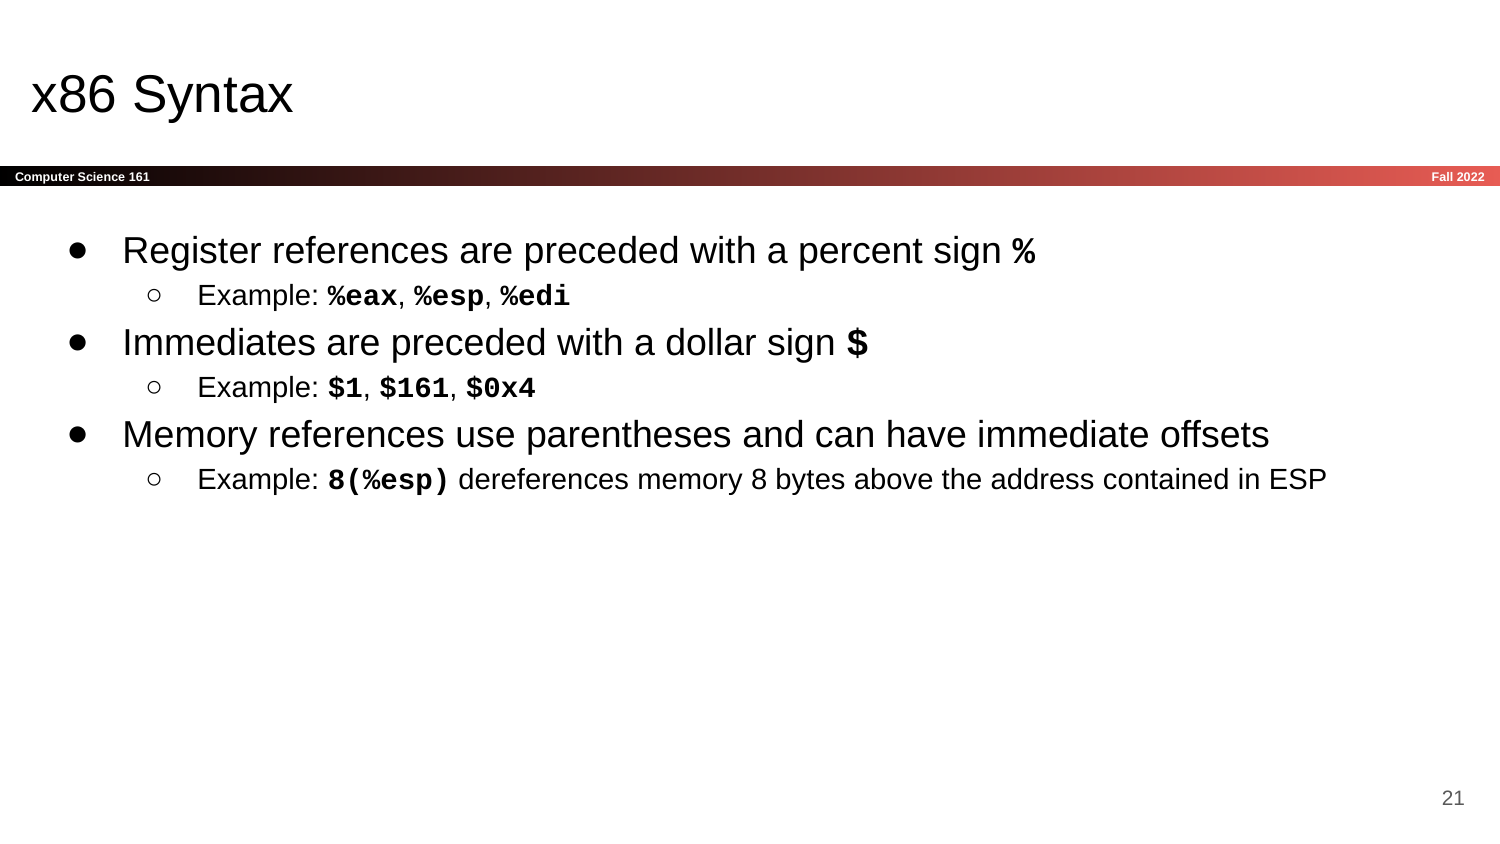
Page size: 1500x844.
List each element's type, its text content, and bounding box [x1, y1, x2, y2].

list Register references are preceded with a percent sign % Example: %eax, %esp, %edi Immediates are preceded with a dollar sign $ Example: $1, $161, $0x4 Memory references use parentheses and can have immediate offsets Example: 8(%esp) dereferences memory 8 bytes above the address contained in ESP [32, 204, 1431, 823]
slide_number ‹#› [1389, 764, 1480, 830]
title x86 Syntax [16, 44, 1415, 139]
